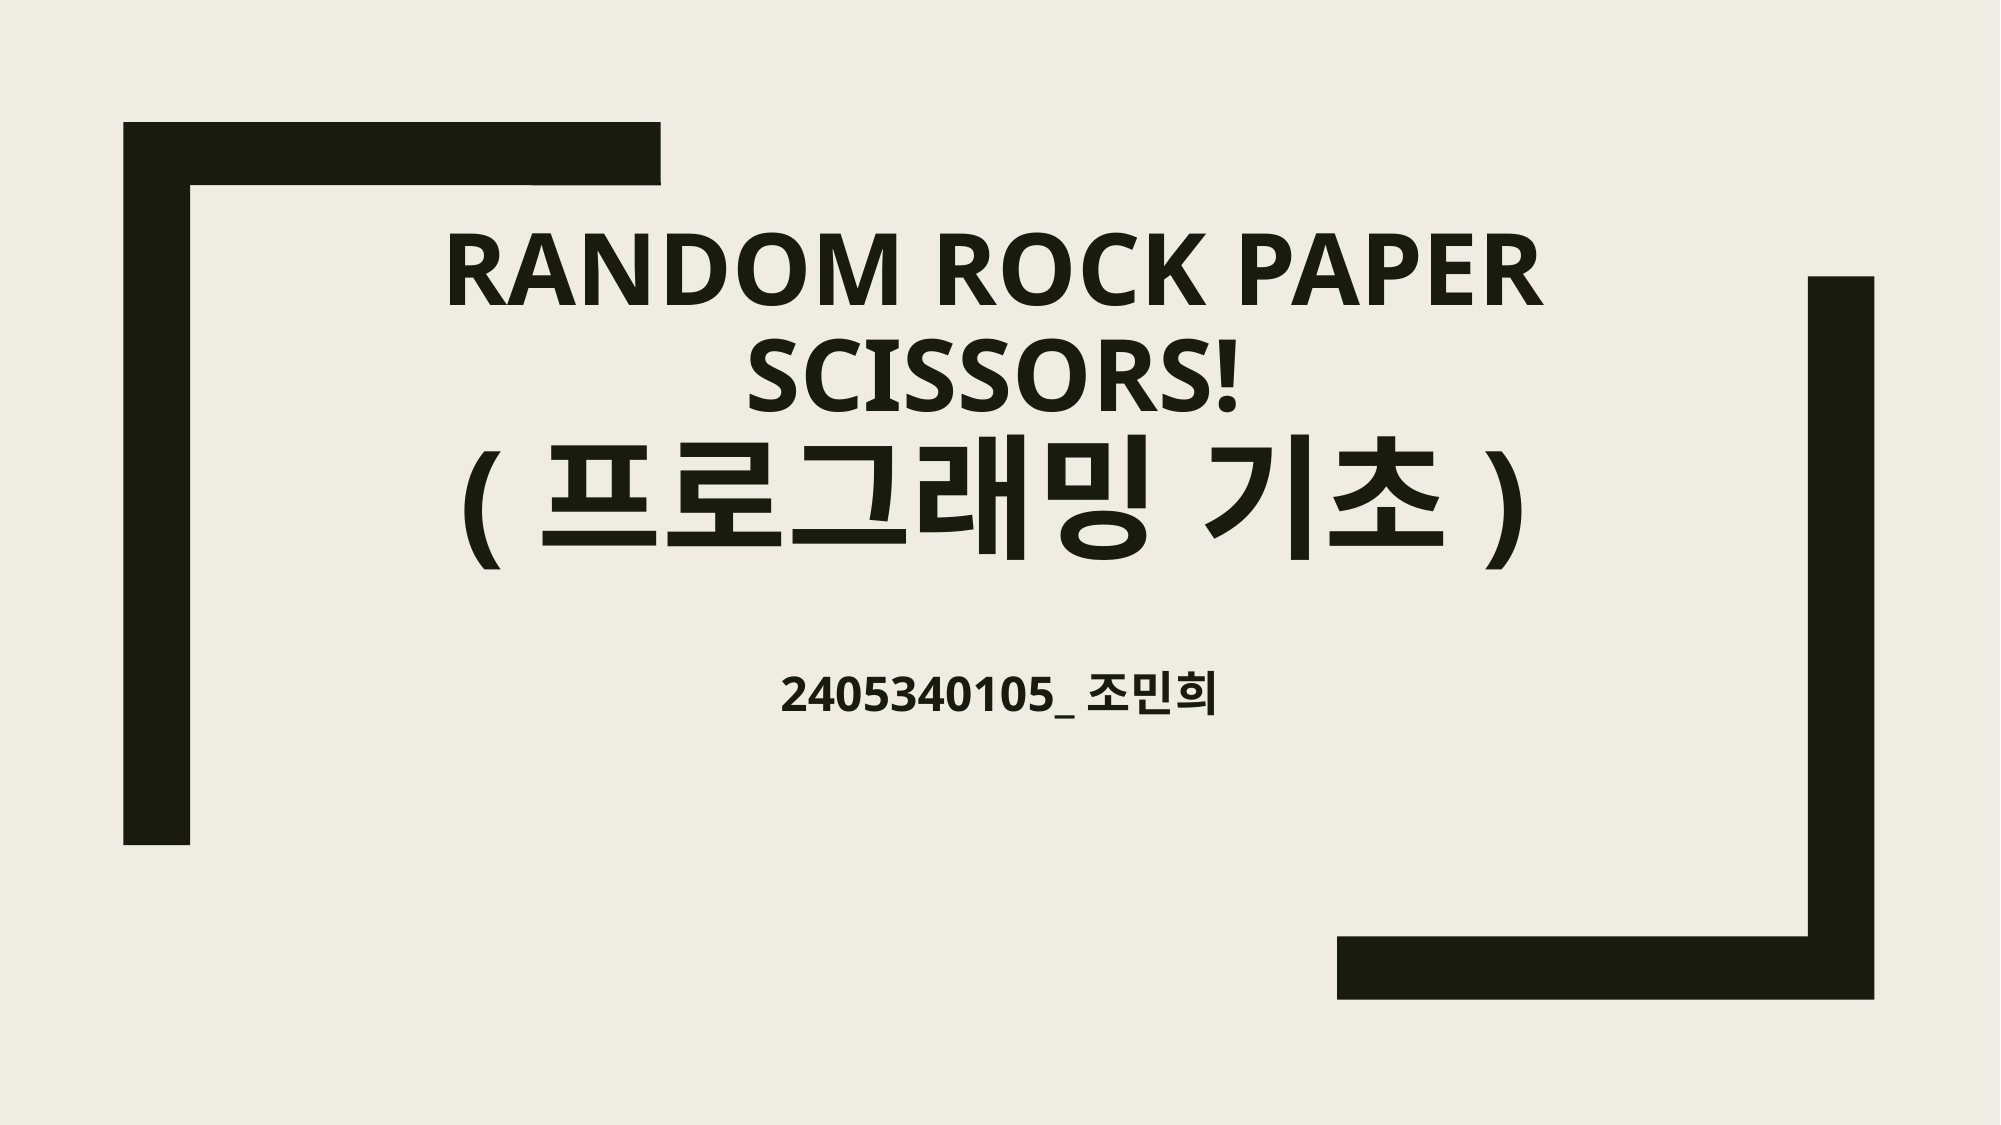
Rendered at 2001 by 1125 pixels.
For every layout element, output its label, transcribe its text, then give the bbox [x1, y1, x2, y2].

title Random Rock Paper Scissors! (프로그래밍 기초) [231, 236, 1756, 586]
subtitle 2405340105_조민희 [439, 649, 1561, 828]
